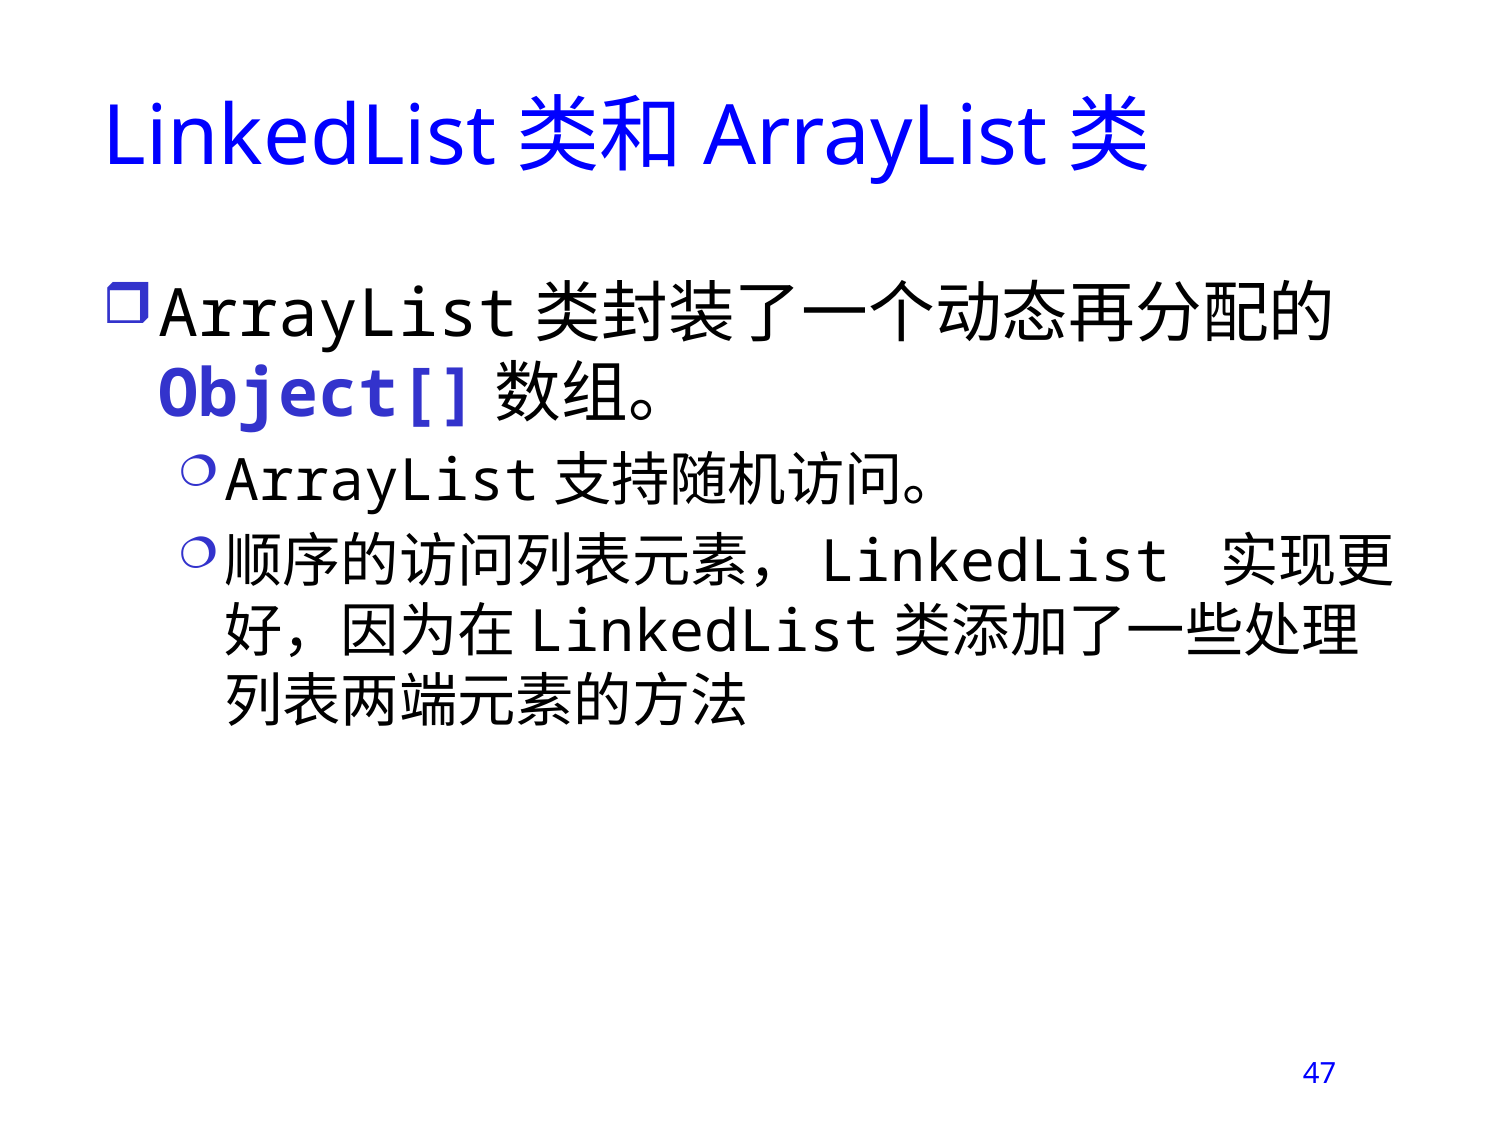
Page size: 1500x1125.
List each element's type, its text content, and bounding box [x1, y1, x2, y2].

slide_number 47 [1269, 1046, 1370, 1091]
list ArrayList类封装了一个动态再分配的Object[]数组。 ArrayList支持随机访问。 顺序的访问列表元素，LinkedList 实现更好，因为在LinkedList类添加了一些处理列表两端元素的方法 [87, 262, 1424, 1025]
title LinkedList类和ArrayList类 [87, 37, 1363, 225]
